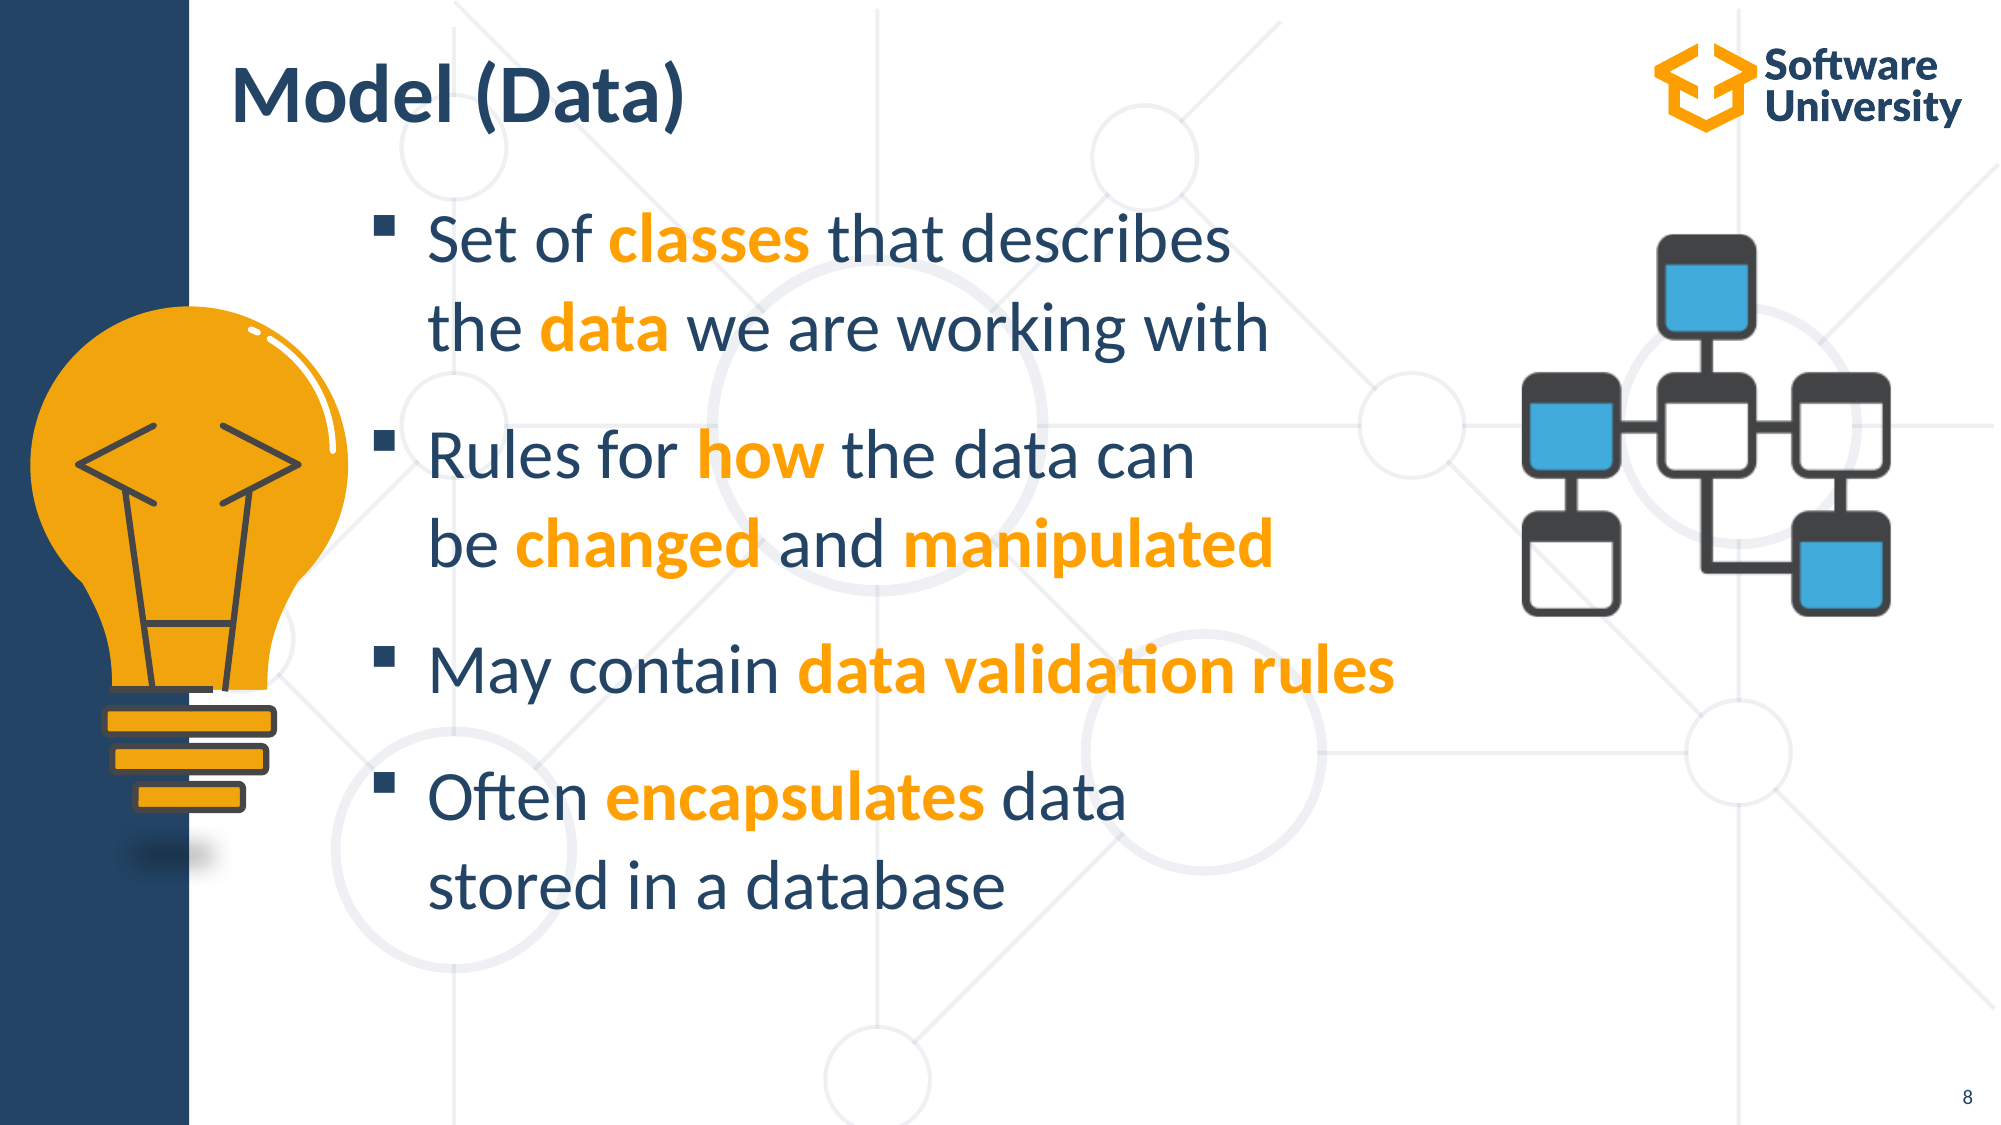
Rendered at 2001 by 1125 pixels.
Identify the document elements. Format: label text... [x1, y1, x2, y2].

slide_number 8 [1927, 1067, 1989, 1117]
picture [1641, 31, 1973, 145]
picture [1502, 231, 1913, 634]
title Model (Data) [212, 16, 1628, 162]
list Set of classes that describes the data we are working with Rules for how the data can be changed and manipulated May contain data validation rules Often encapsulates data stored in a database [350, 181, 1514, 1092]
